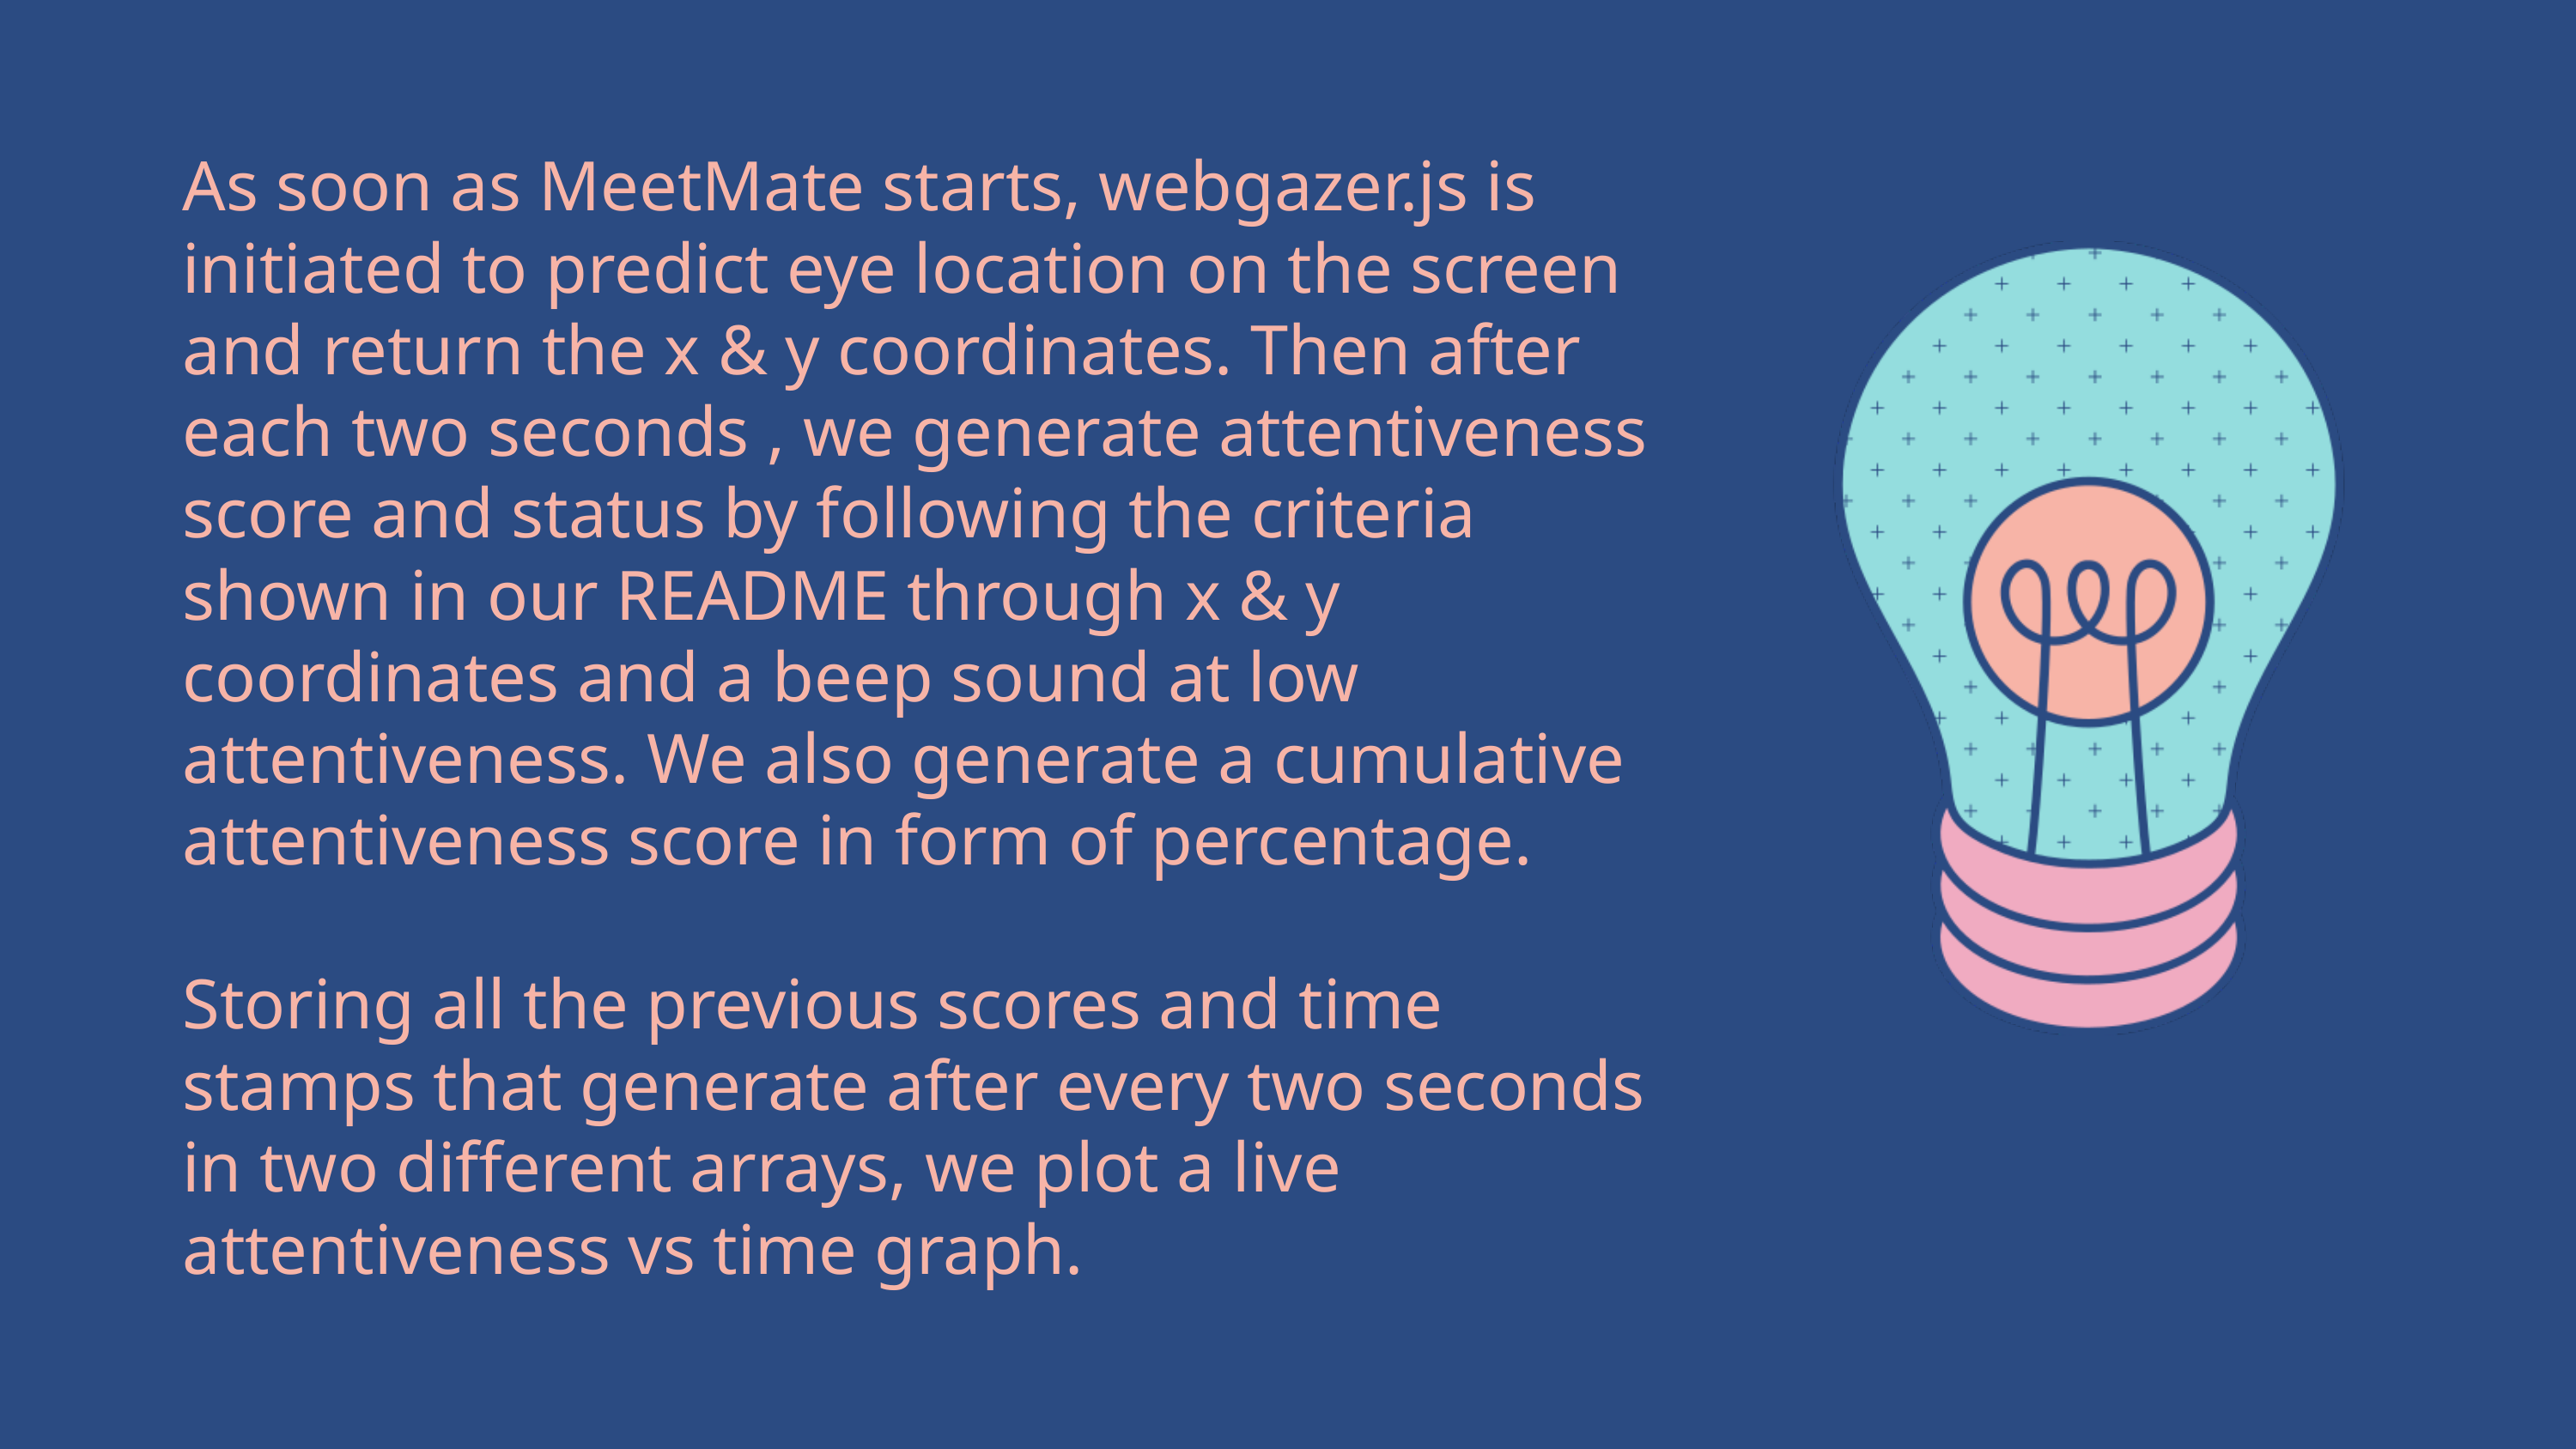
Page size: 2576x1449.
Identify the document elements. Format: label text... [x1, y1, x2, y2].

picture [1831, 240, 2348, 1036]
text_box As soon as MeetMate starts, webgazer.js is initiated to predict eye location on the screen and return the x & y coordinates. Then after each two seconds , we generate attentiveness score and status by following the criteria shown in our README through x & y coordinates and a beep sound at low attentiveness. We also generate a cumulative attentiveness score in form of percentage. Storing all the previous scores and time stamps that generate after every two seconds in two different arrays, we plot a live attentiveness vs time graph. [182, 142, 1673, 1288]
